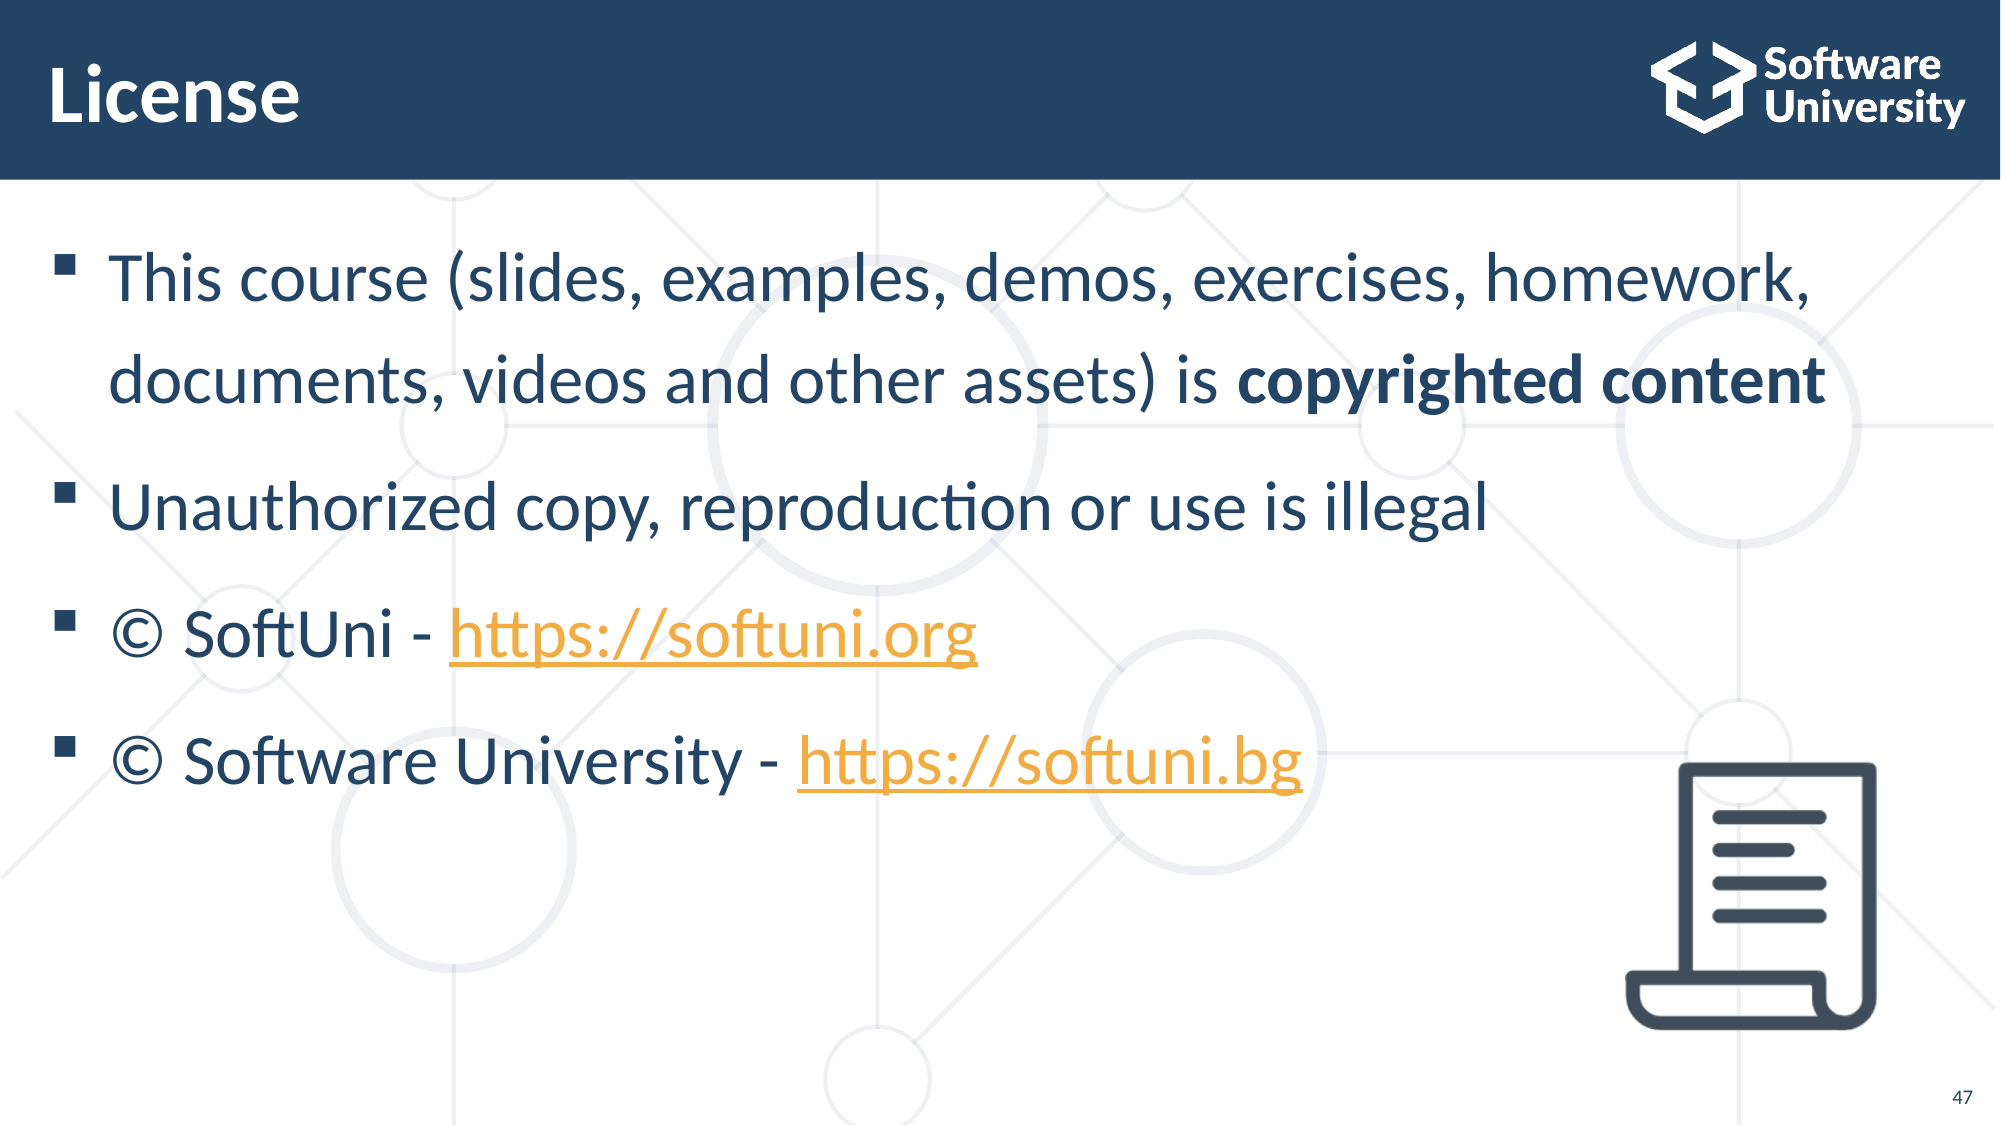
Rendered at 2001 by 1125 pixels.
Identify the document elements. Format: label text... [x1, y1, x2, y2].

list This course (slides, examples, demos, exercises, homework, documents, videos and other assets) is copyrighted content Unauthorized copy, reproduction or use is illegal © SoftUni - https://softuni.org © Software University - https://softuni.bg [31, 208, 1970, 1104]
picture [1651, 41, 1966, 134]
picture [1598, 728, 1916, 1065]
title License [31, 16, 1625, 162]
slide_number 47 [1927, 1067, 1989, 1117]
